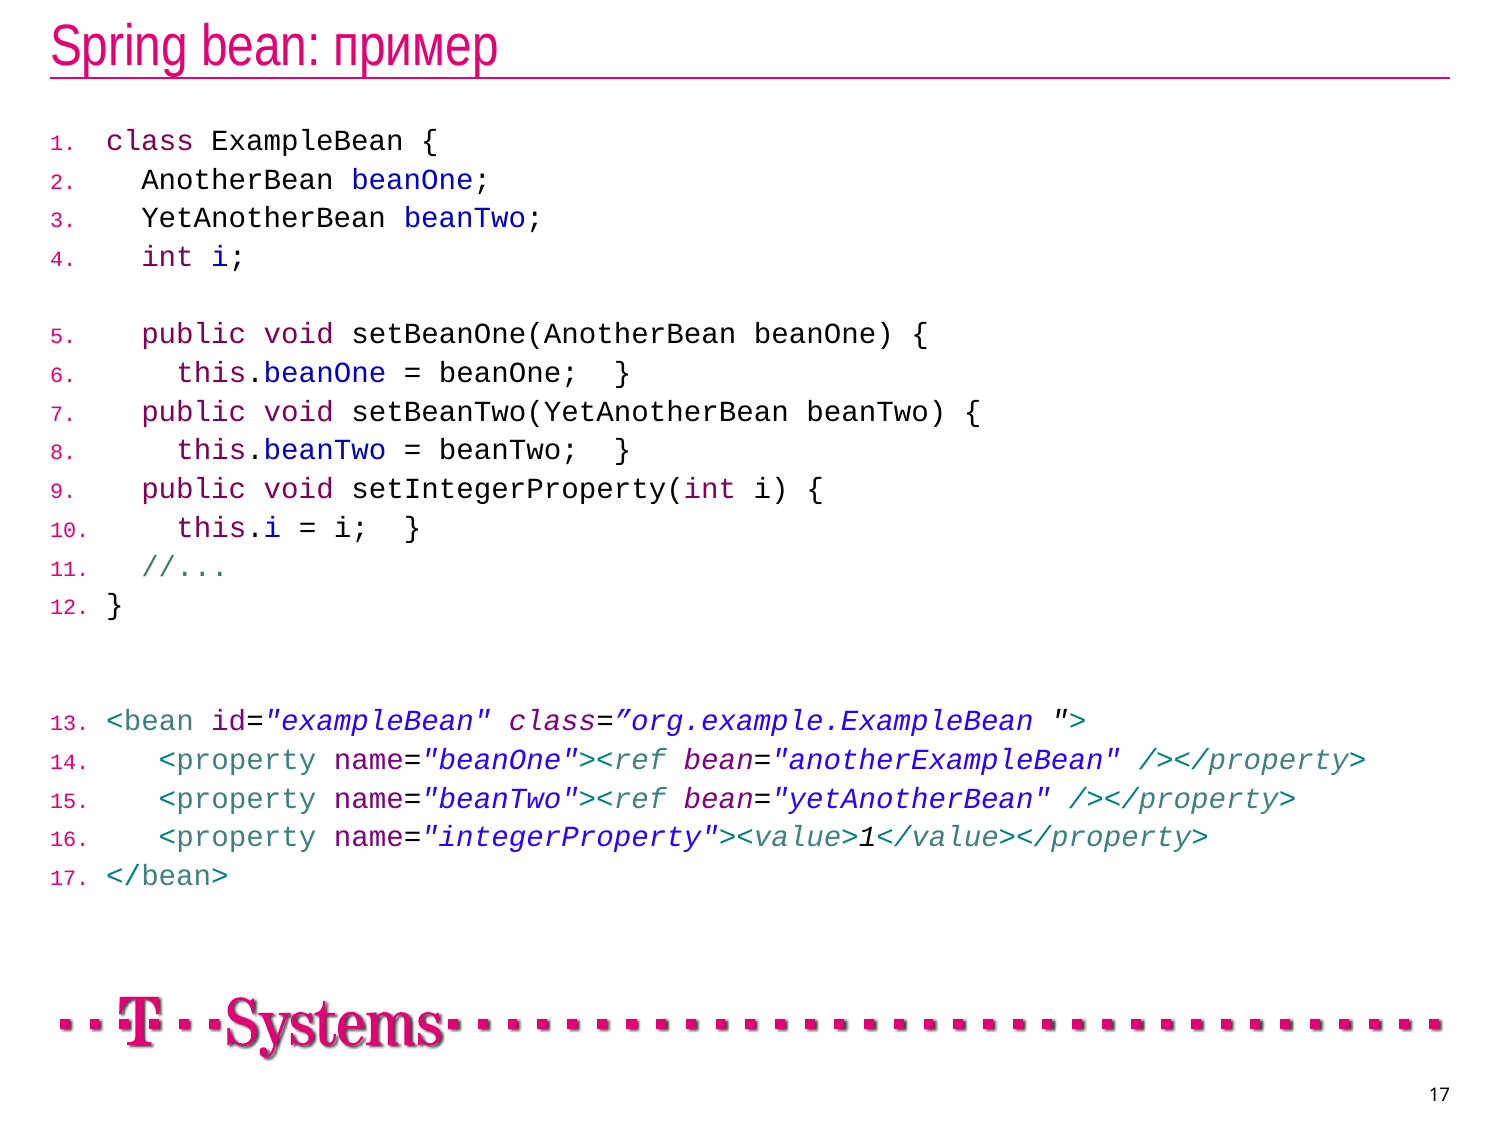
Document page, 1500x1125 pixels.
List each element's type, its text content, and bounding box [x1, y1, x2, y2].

title Spring bean: пример [50, 14, 1450, 91]
list class ExampleBean { AnotherBean beanOne; YetAnotherBean beanTwo; int i; public void setBeanOne(AnotherBean beanOne) { this.beanOne = beanOne; } public void setBeanTwo(YetAnotherBean beanTwo) { this.beanTwo = beanTwo; } public void setIntegerProperty(int i) { this.i = i; } //... } <bean id="exampleBean" class=”org.example.ExampleBean "> <property name="beanOne"><ref bean="anotherExampleBean" /></property> <property name="beanTwo"><ref bean="yetAnotherBean" /></property> <property name="integerProperty"><value>1</value></property> </bean> [49, 125, 1450, 988]
text_box 17 [1361, 1083, 1451, 1107]
